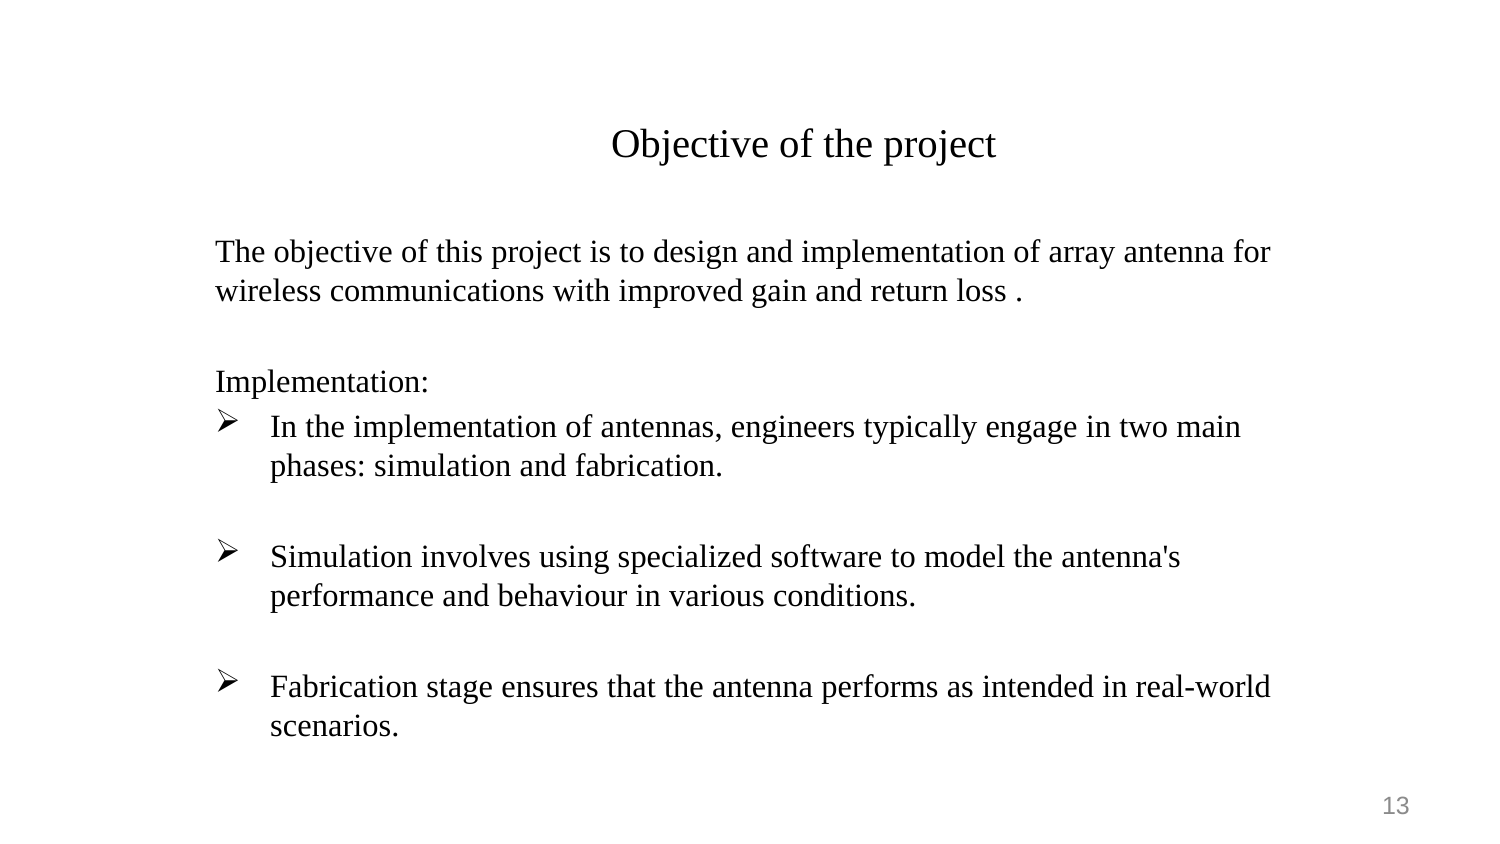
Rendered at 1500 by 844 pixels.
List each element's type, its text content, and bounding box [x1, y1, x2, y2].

list Objective of the project The objective of this project is to design and implementation of array antenna for wireless communications with improved gain and return loss . Implementation: In the implementation of antennas, engineers typically engage in two main phases: simulation and fabrication. Simulation involves using specialized software to model the antenna's performance and behaviour in various conditions. Fabrication stage ensures that the antenna performs as intended in real-world scenarios. [200, 109, 1325, 754]
slide_number 13 [1074, 782, 1425, 827]
